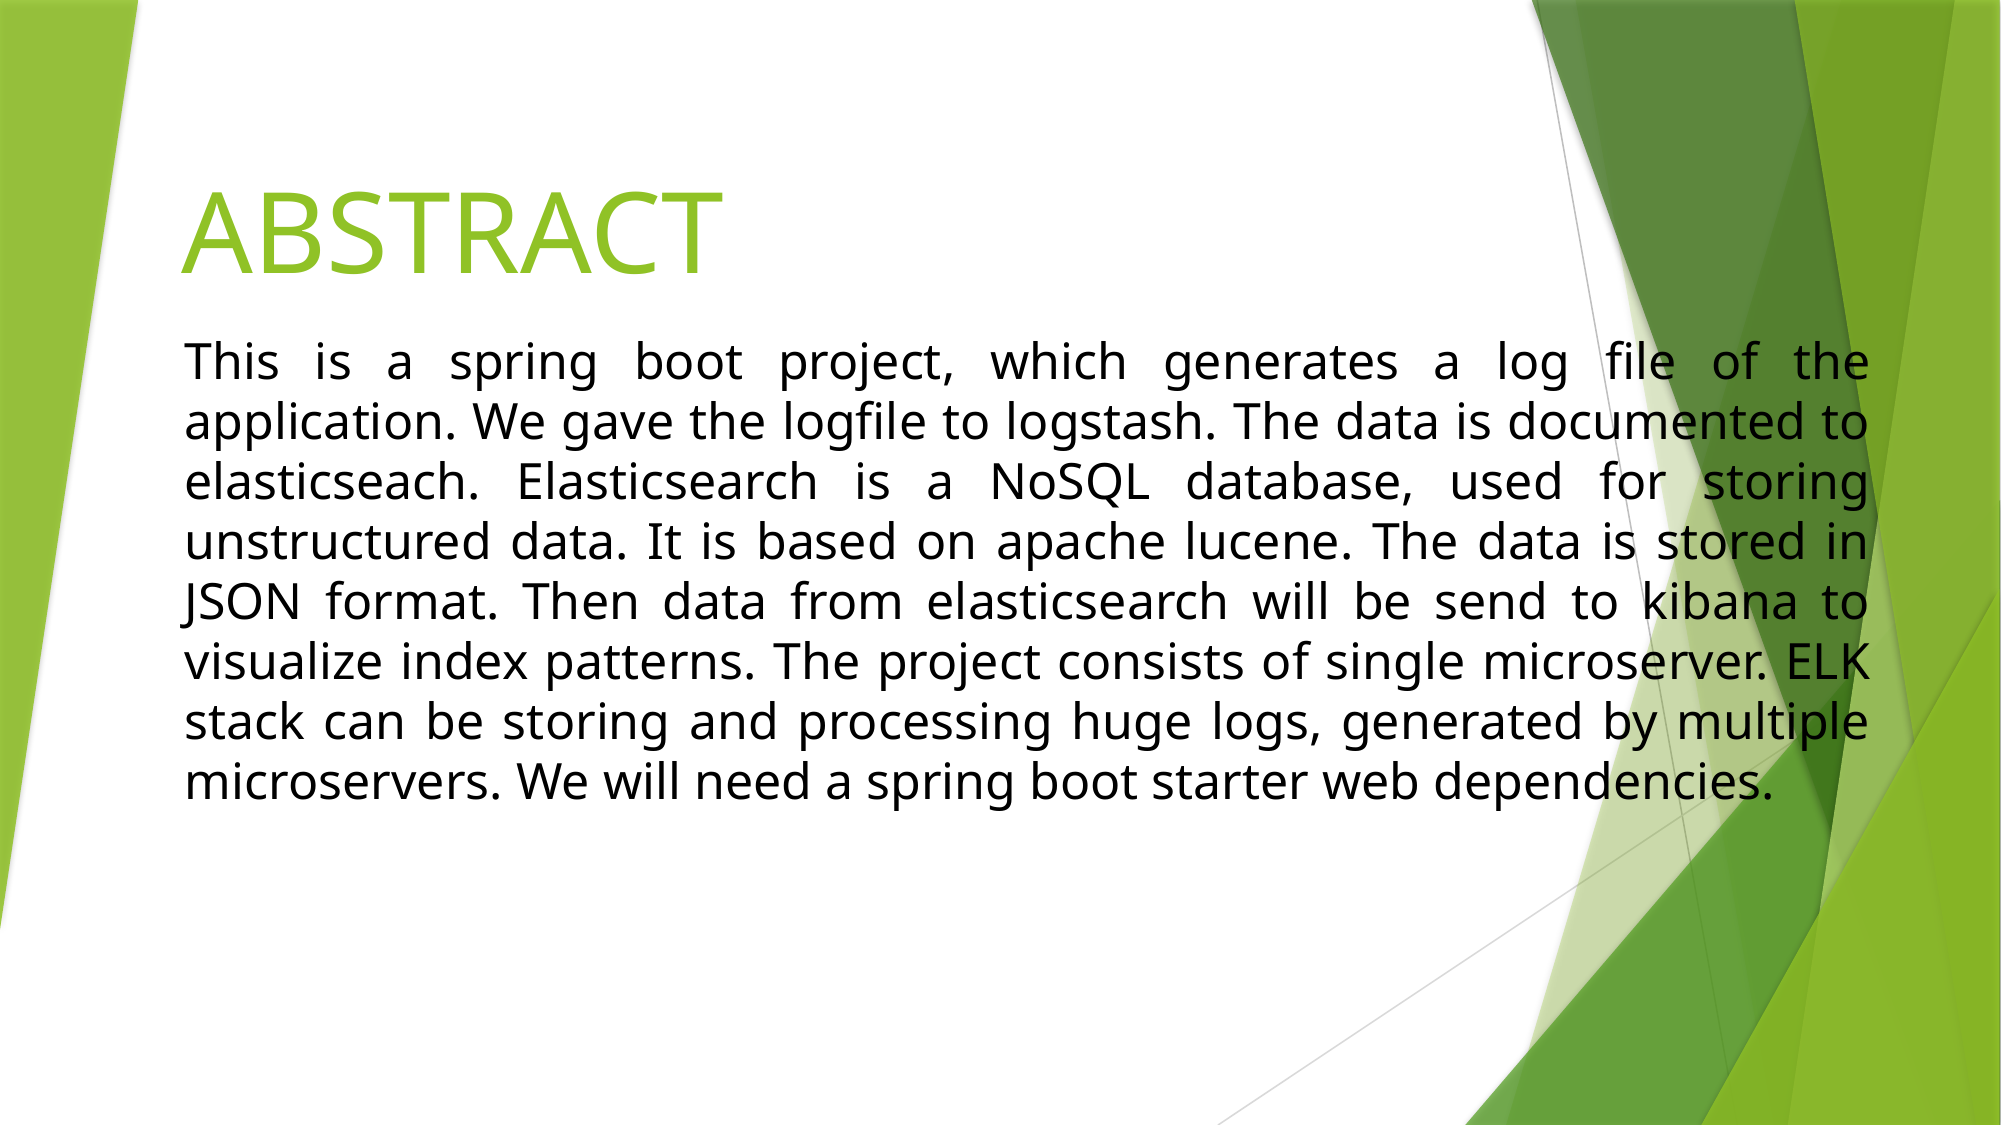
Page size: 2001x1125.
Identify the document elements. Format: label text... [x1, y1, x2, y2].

title ABSTRACT [166, 62, 1749, 304]
subtitle This is a spring boot project, which generates a log file of the application. We gave the logfile to logstash. The data is documented to elasticseach. Elasticsearch is a NoSQL database, used for storing unstructured data. It is based on apache lucene. The data is stored in JSON format. Then data from elasticsearch will be send to kibana to visualize index patterns. The project consists of single microserver. ELK stack can be storing and processing huge logs, generated by multiple microservers. We will need a spring boot starter web dependencies. [169, 322, 1887, 1097]
